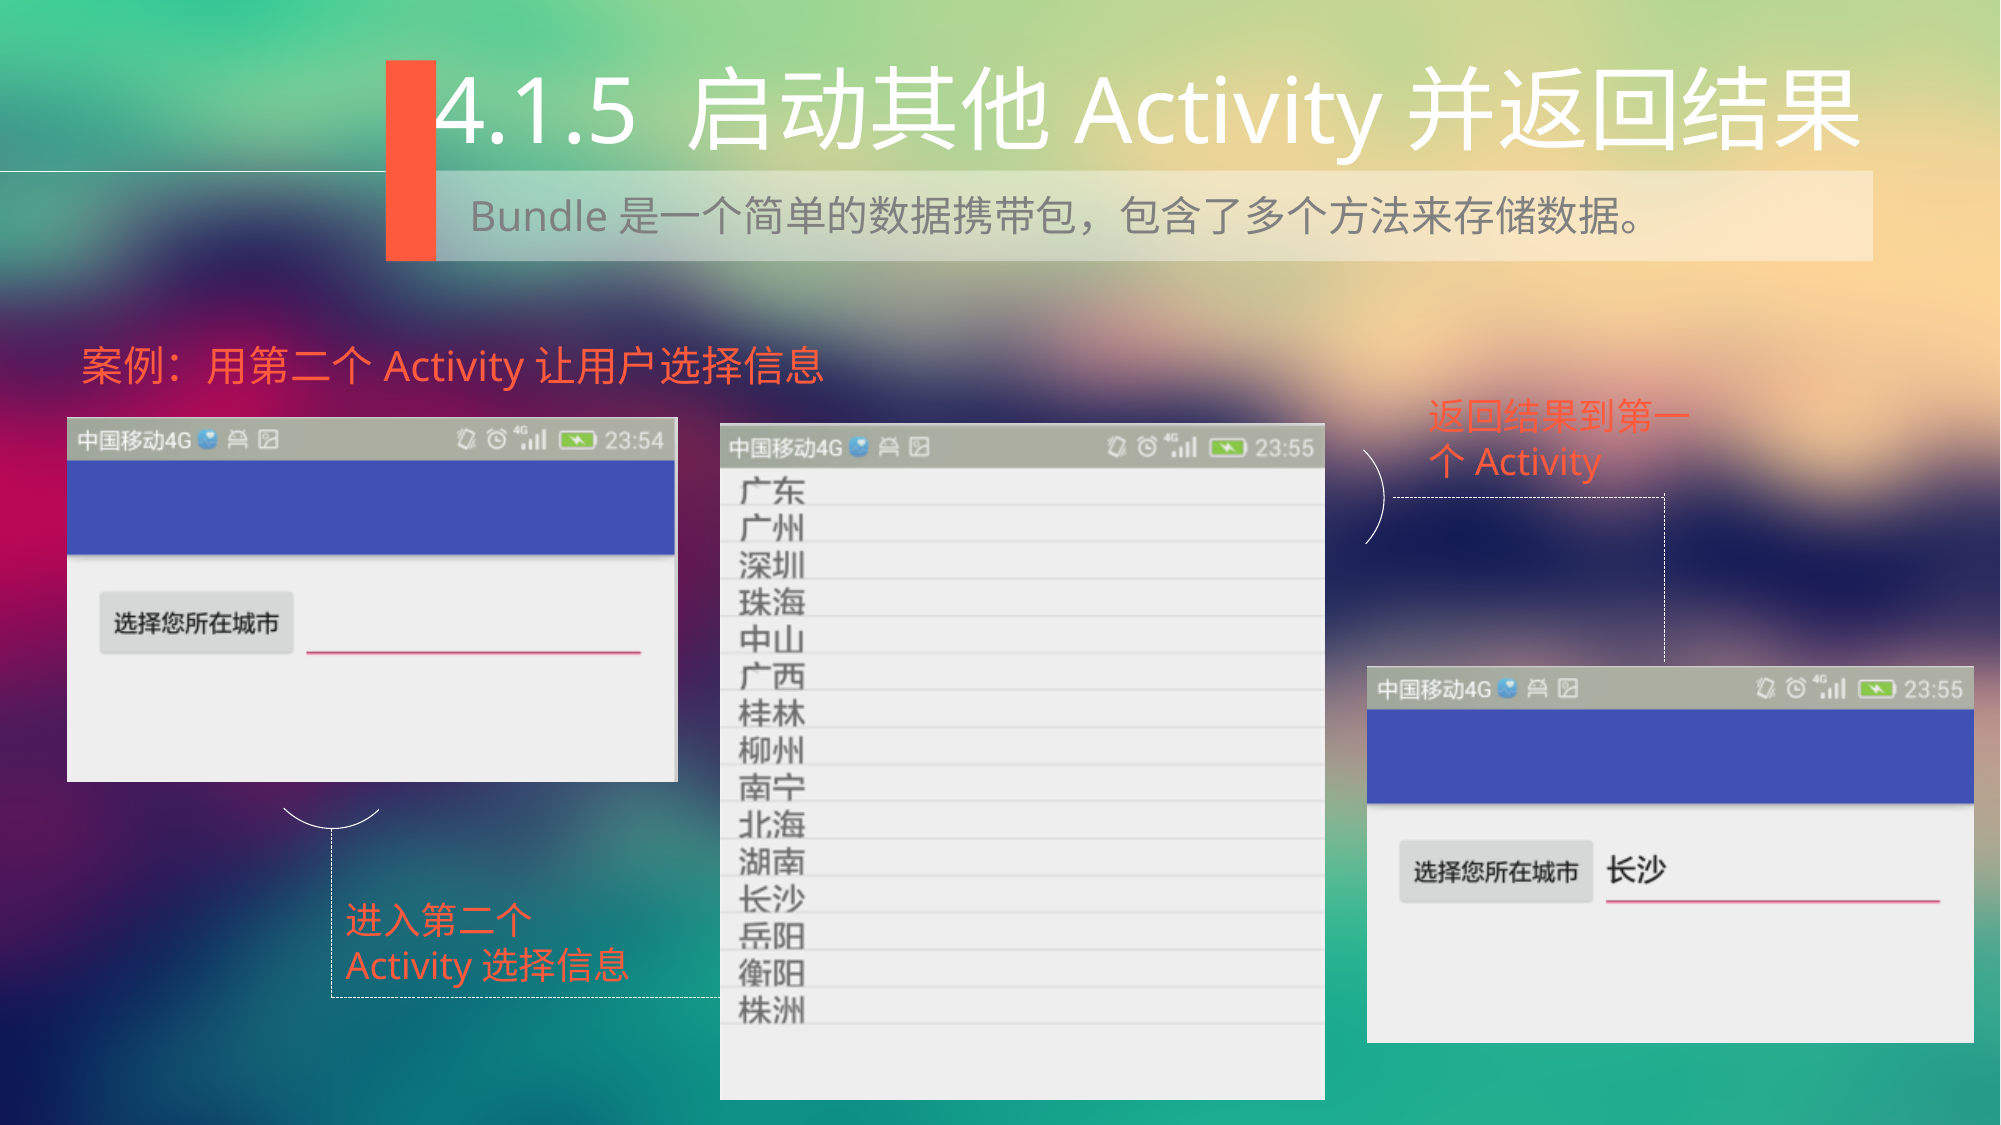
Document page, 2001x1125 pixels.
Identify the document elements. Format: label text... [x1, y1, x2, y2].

text_box 进入第二个Activity选择信息 [332, 889, 653, 995]
text_box [1325, 449, 1385, 545]
text_box 案例：用第二个Activity让用户选择信息 [66, 332, 842, 398]
text_box [283, 782, 380, 830]
text_box 返回结果到第一个Activity [1413, 385, 1736, 491]
picture [0, 0, 2001, 1125]
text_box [0, 44, 1874, 262]
